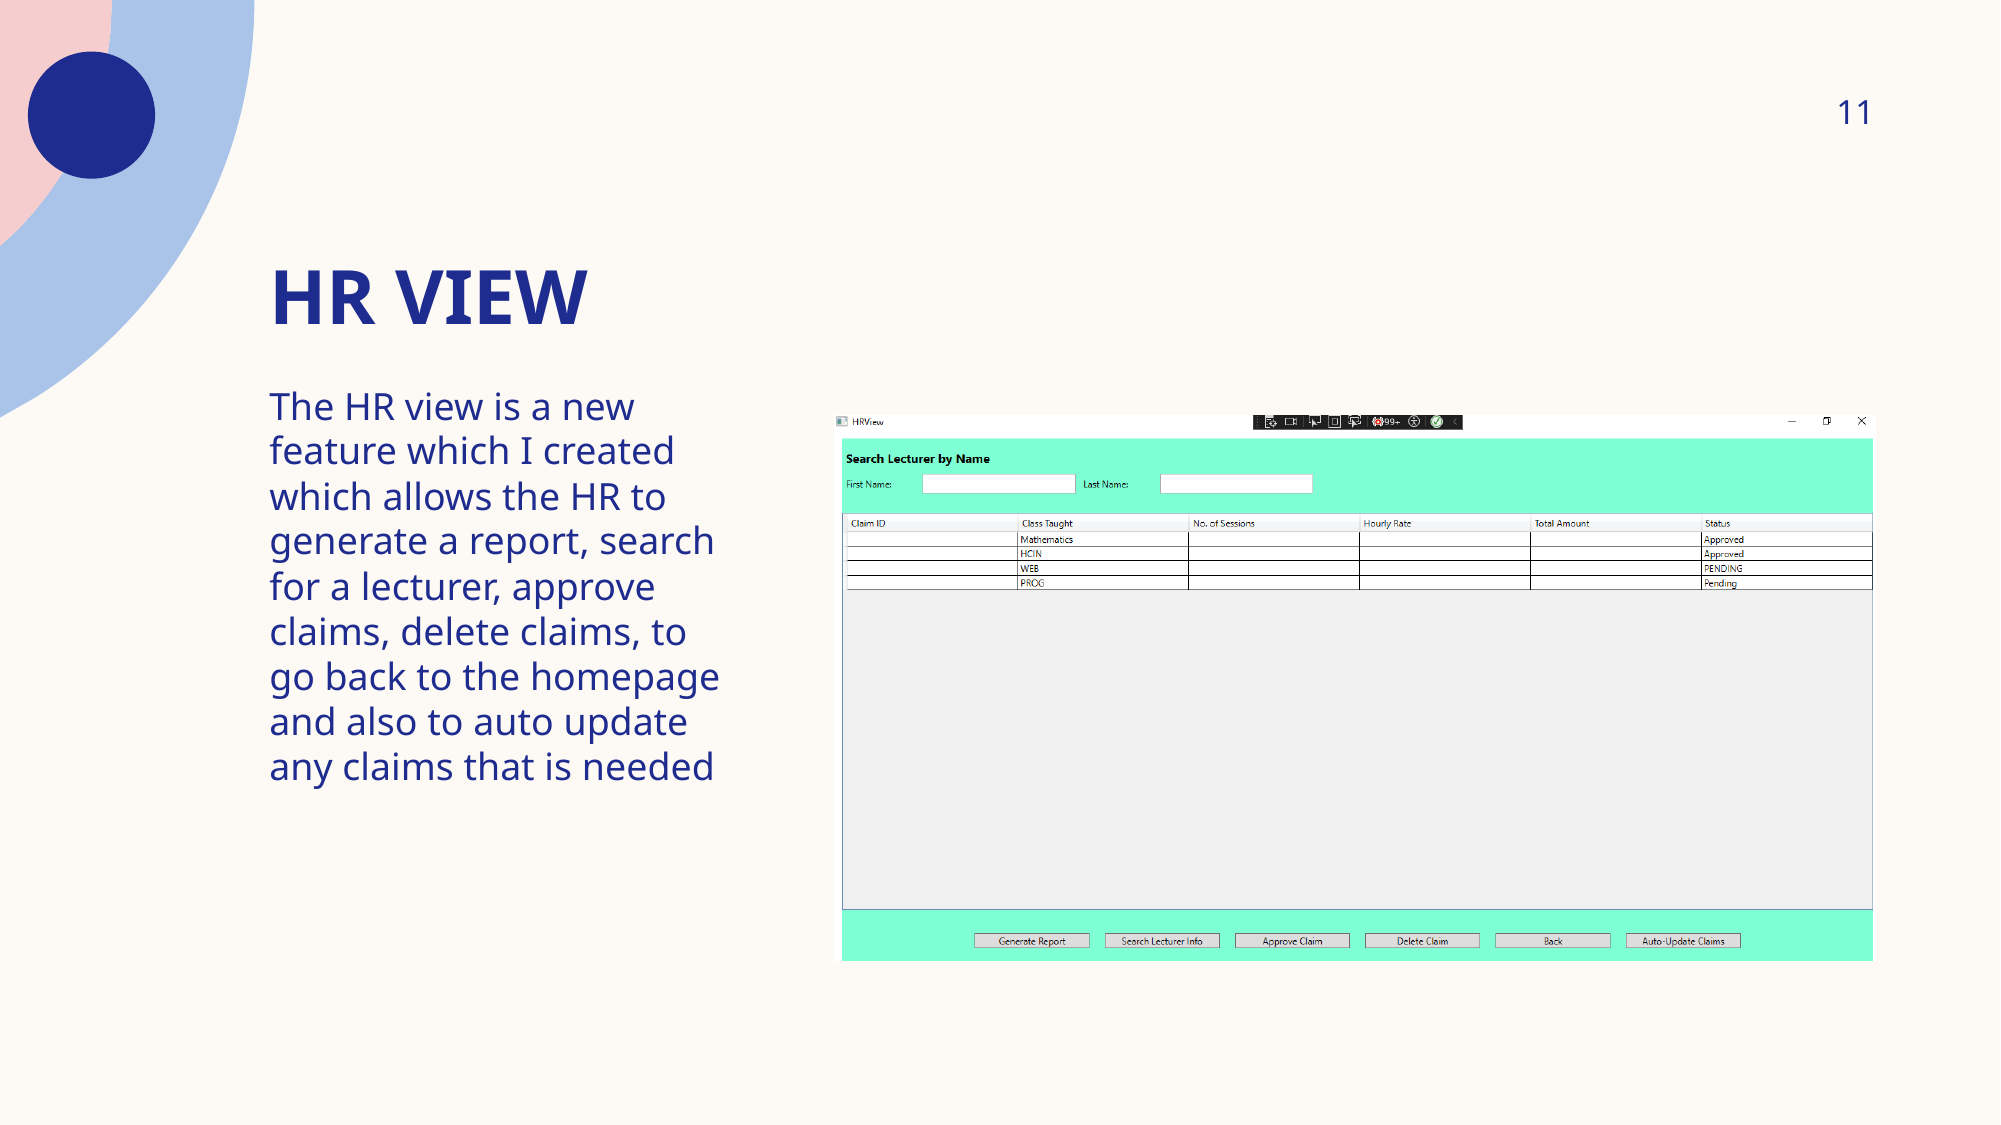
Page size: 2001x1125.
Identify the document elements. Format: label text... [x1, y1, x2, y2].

slide_number 11 [1699, 75, 1875, 153]
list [834, 415, 1876, 961]
title HR view [254, 178, 1875, 340]
list The HR view is a new feature which I created which allows the HR to generate a report, search for a lecturer, approve claims, delete claims, to go back to the homepage and also to auto update any claims that is needed [254, 382, 743, 991]
